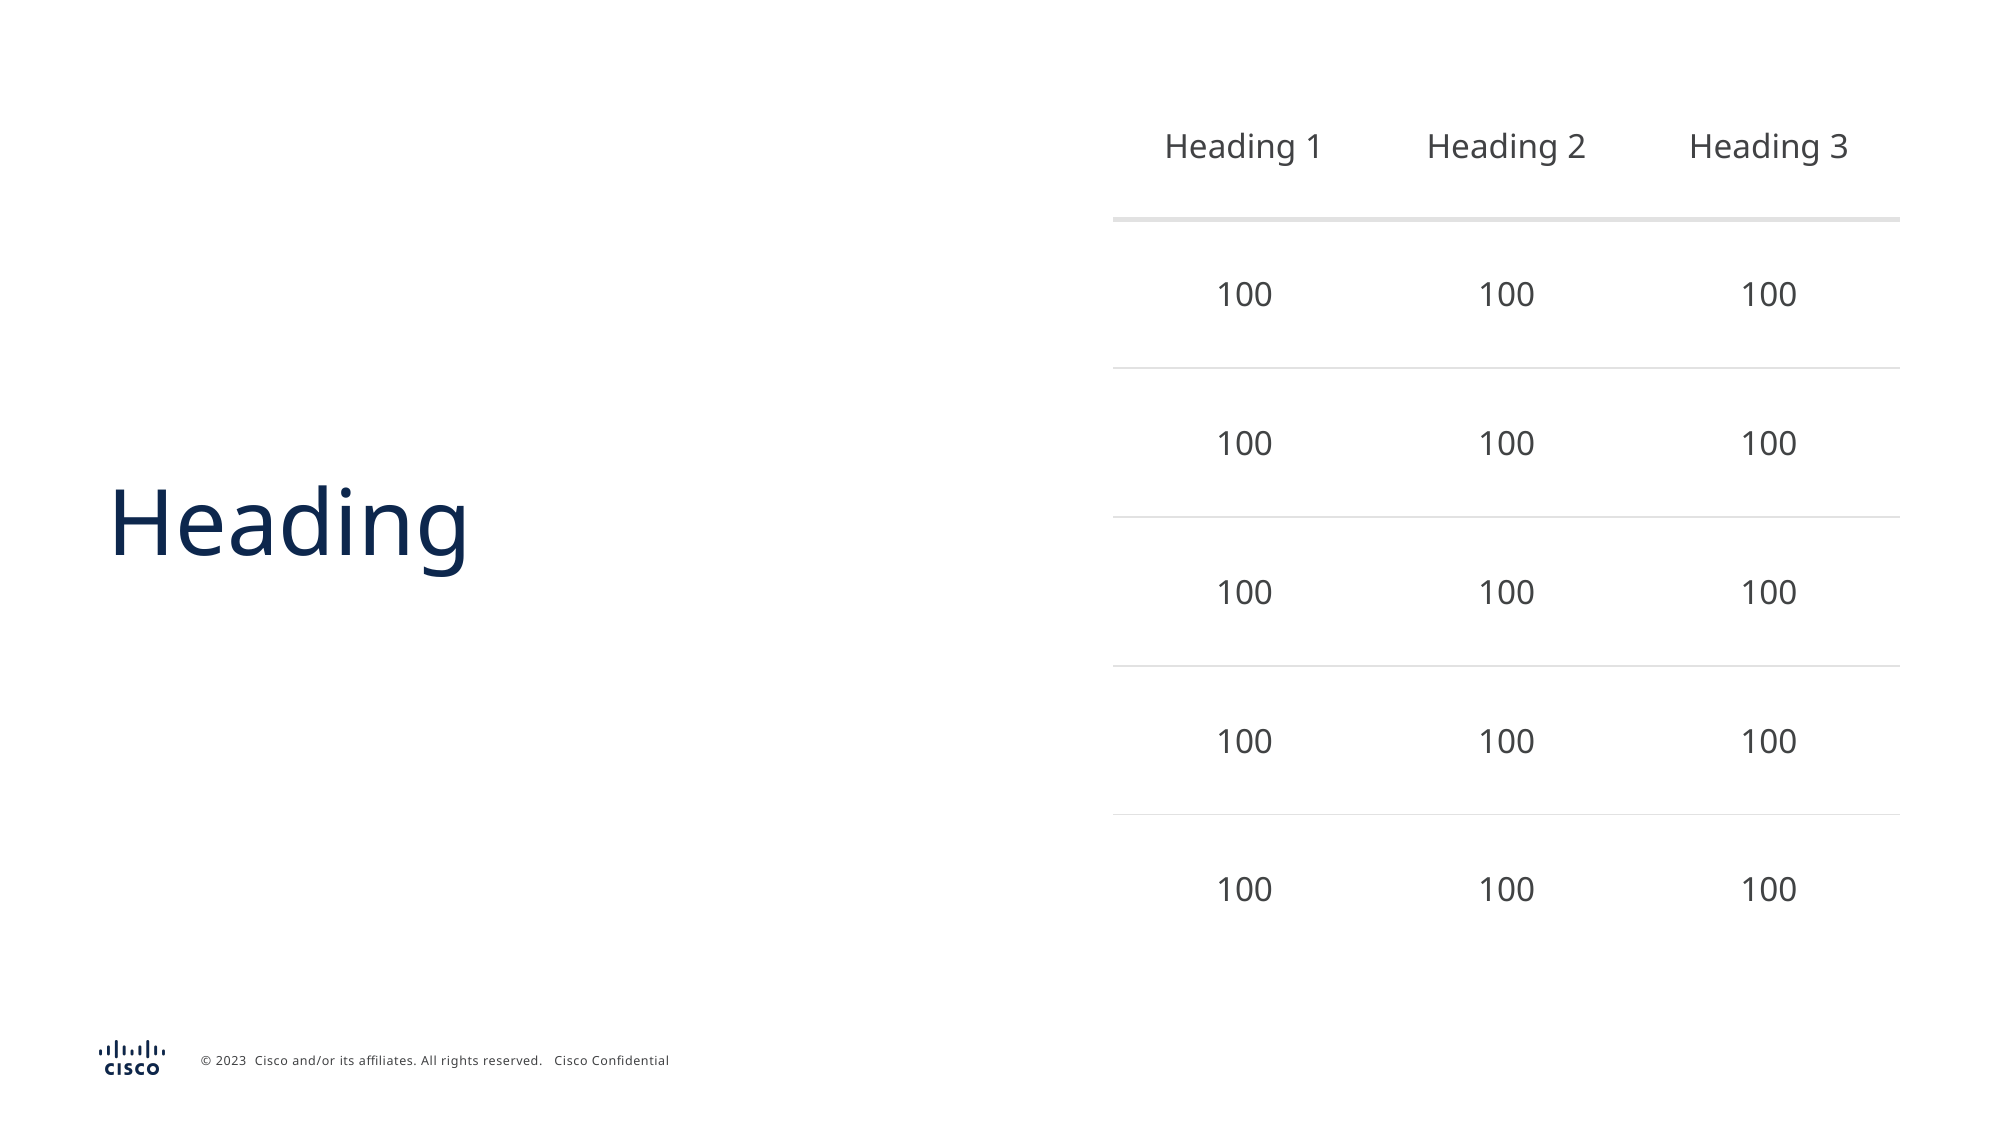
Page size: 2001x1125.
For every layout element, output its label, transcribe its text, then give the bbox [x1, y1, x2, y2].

table_cell 100 [1376, 667, 1638, 814]
table_header Heading 2 [1376, 71, 1638, 217]
table_cell 100 [1113, 369, 1376, 516]
table_cell 100 [1638, 369, 1900, 516]
table_cell 100 [1638, 815, 1900, 963]
table_cell 100 [1376, 518, 1638, 665]
table_header Heading 1 [1113, 71, 1376, 217]
table_cell 100 [1376, 369, 1638, 516]
table_cell 100 [1113, 222, 1376, 367]
title Heading [99, 391, 854, 666]
picture [99, 1040, 165, 1075]
table_cell 100 [1113, 518, 1376, 665]
table_cell 100 [1376, 815, 1638, 963]
table_cell 100 [1113, 667, 1376, 814]
table_header Heading 3 [1638, 71, 1900, 217]
table_cell 100 [1638, 667, 1900, 814]
table_cell 100 [1638, 518, 1900, 665]
table_cell 100 [1376, 222, 1638, 367]
table_cell 100 [1113, 815, 1376, 963]
table_cell 100 [1638, 222, 1900, 367]
